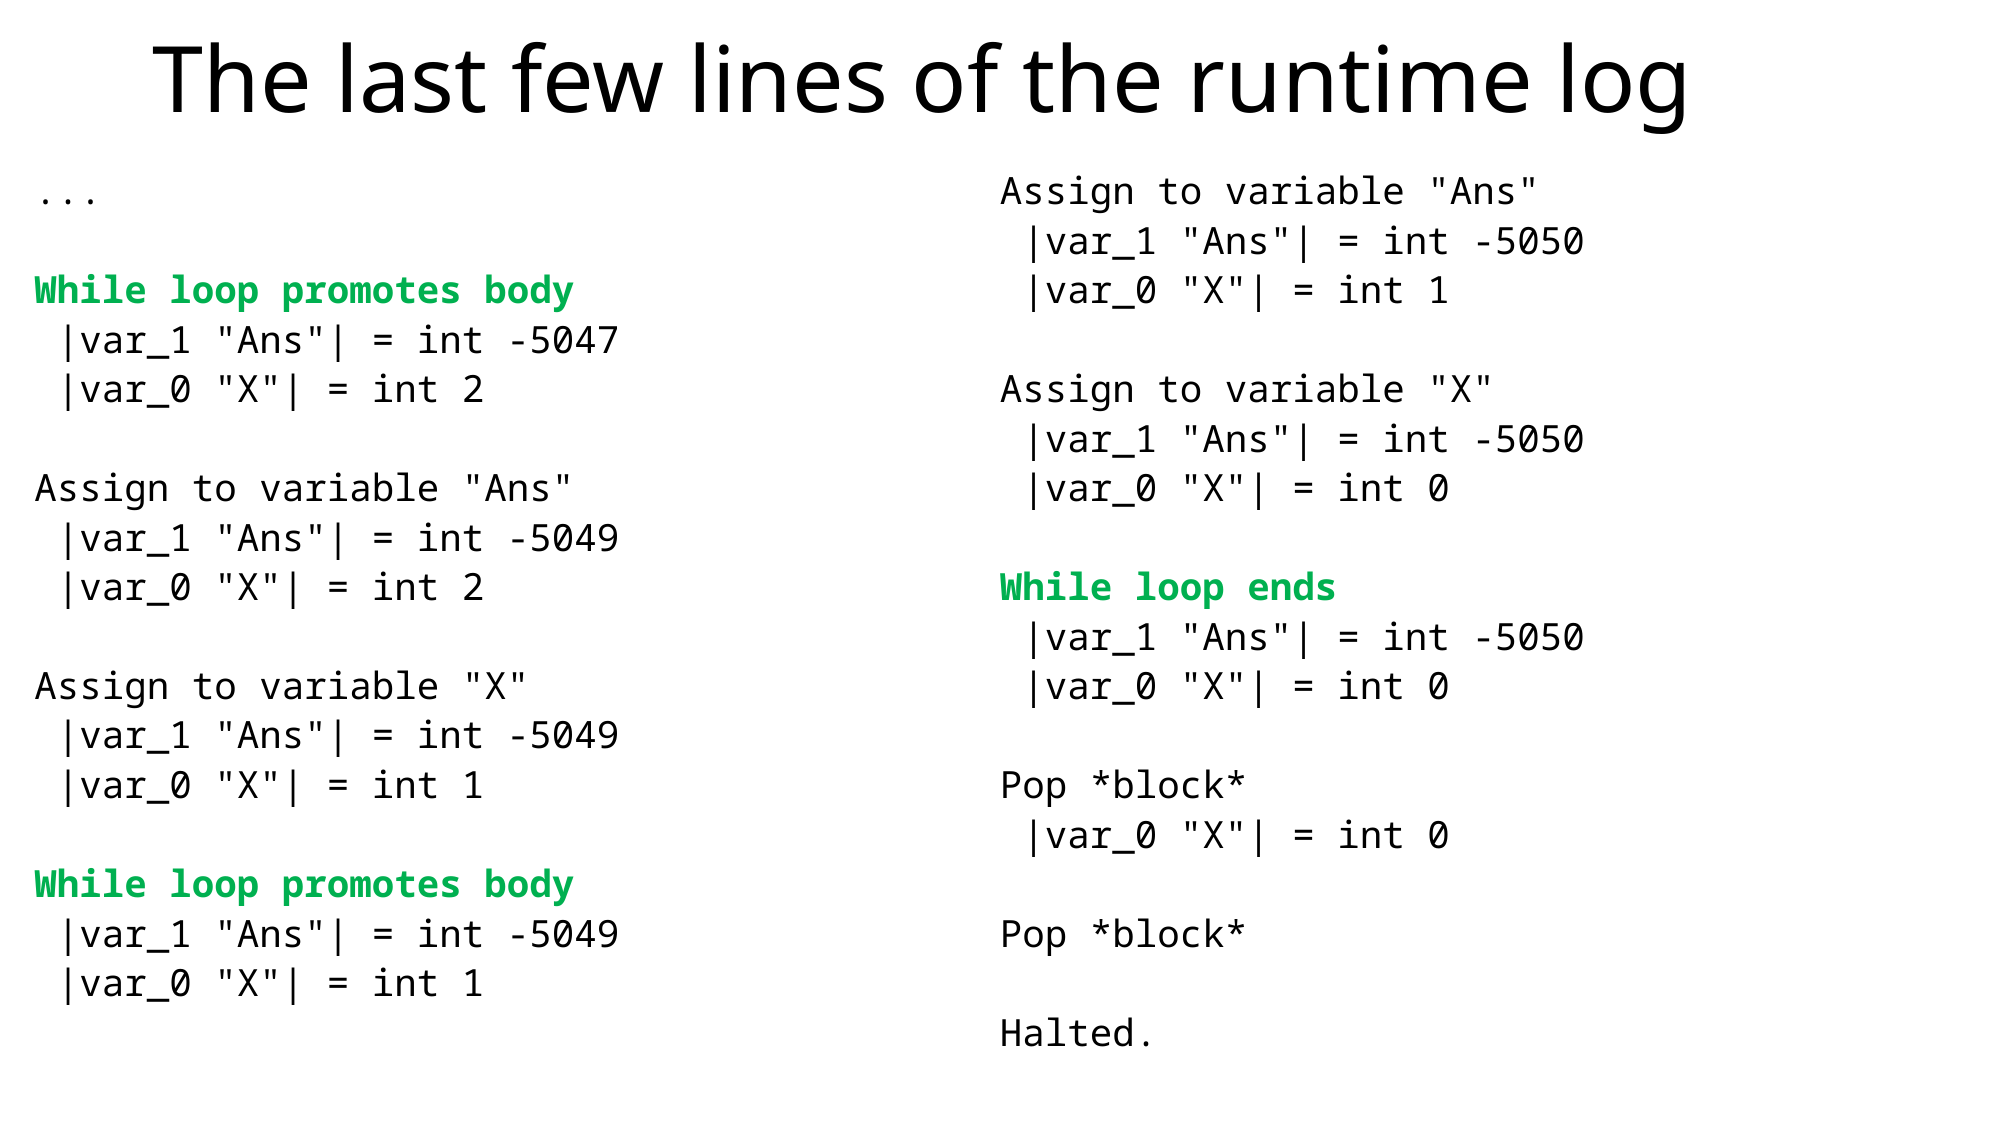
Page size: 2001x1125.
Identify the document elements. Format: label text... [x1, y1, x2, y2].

title The last few lines of the runtime log [137, 21, 1863, 145]
list ... While loop promotes body |var_1 "Ans"| = int -5047 |var_0 "X"| = int 2 Assign to variable "Ans" |var_1 "Ans"| = int -5049 |var_0 "X"| = int 2 Assign to variable "X" |var_1 "Ans"| = int -5049 |var_0 "X"| = int 1 While loop promotes body |var_1 "Ans"| = int -5049 |var_0 "X"| = int 1 Assign to variable "Ans" |var_1 "Ans"| = int -5050 |var_0 "X"| = int 1 Assign to variable "X" |var_1 "Ans"| = int -5050 |var_0 "X"| = int 0 While loop ends |var_1 "Ans"| = int -5050 |var_0 "X"| = int 0 Pop *block* |var_0 "X"| = int 0 Pop *block* Halted. [19, 155, 1981, 1071]
